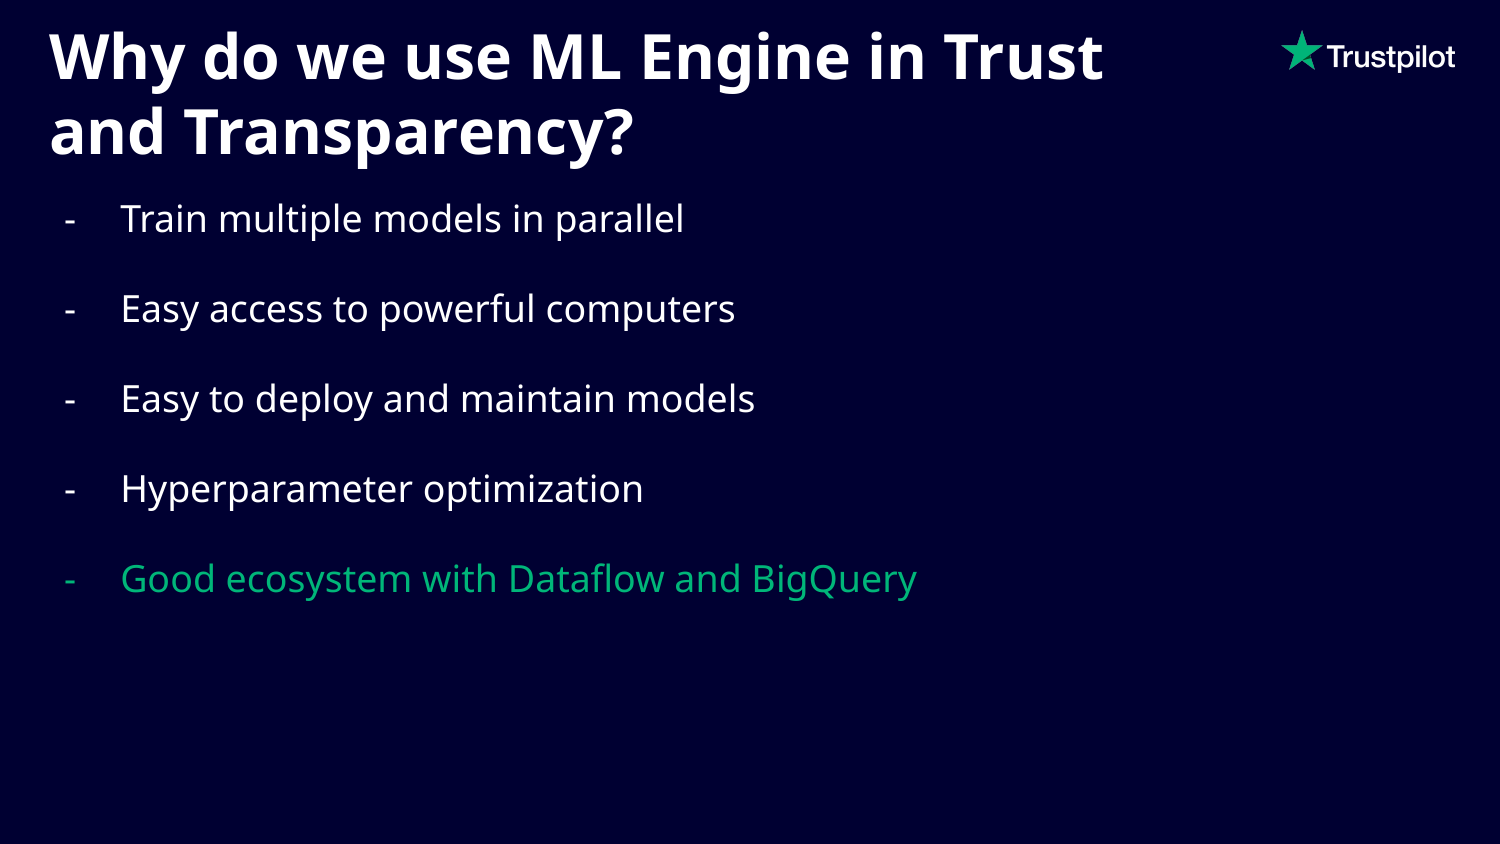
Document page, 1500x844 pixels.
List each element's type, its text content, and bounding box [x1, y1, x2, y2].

title Why do we use ML Engine in Trust and Transparency? [46, 21, 1168, 163]
list Train multiple models in parallel Easy access to powerful computers Easy to deploy and maintain models Hyperparameter optimization Good ecosystem with Dataflow and BigQuery [45, 195, 980, 702]
picture [1281, 30, 1455, 73]
